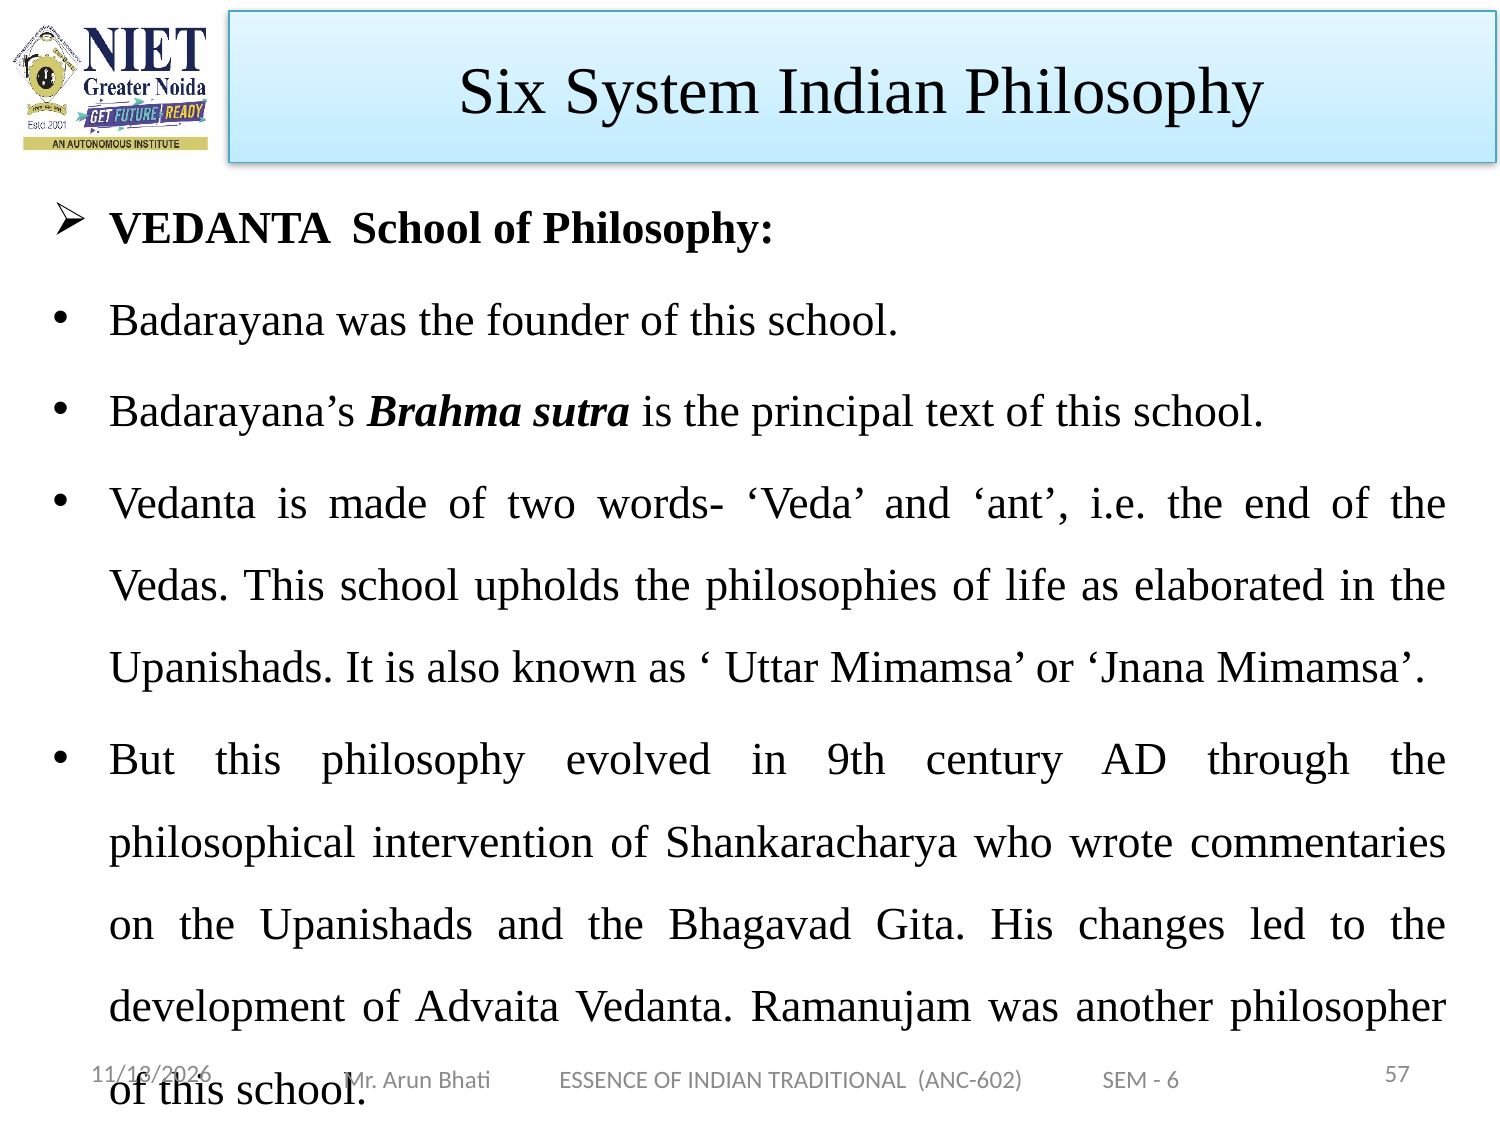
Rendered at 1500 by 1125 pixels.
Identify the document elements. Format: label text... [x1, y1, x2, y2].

picture [0, 11, 222, 163]
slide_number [75, 1042, 237, 1103]
slide_number 57 [1287, 1042, 1425, 1103]
footer Mr. Arun Bhati ESSENCE OF INDIAN TRADITIONAL (ANC-602) SEM - 6 [237, 1042, 1288, 1115]
list VEDANTA School of Philosophy: Badarayana was the founder of this school. Badarayana’s Brahma sutra is the principal text of this school. Vedanta is made of two words- ‘Veda’ and ‘ant’, i.e. the end of the Vedas. This school upholds the philosophies of life as elaborated in the Upanishads. It is also known as ‘ Uttar Mimamsa’ or ‘Jnana Mimamsa’. But this philosophy evolved in 9th century AD through the philosophical intervention of Shankaracharya who wrote commentaries on the Upanishads and the Bhagavad Gita. His changes led to the development of Advaita Vedanta. Ramanujam was another philosopher of this school. [37, 168, 1463, 1043]
text_box Six System Indian Philosophy [228, 10, 1497, 163]
